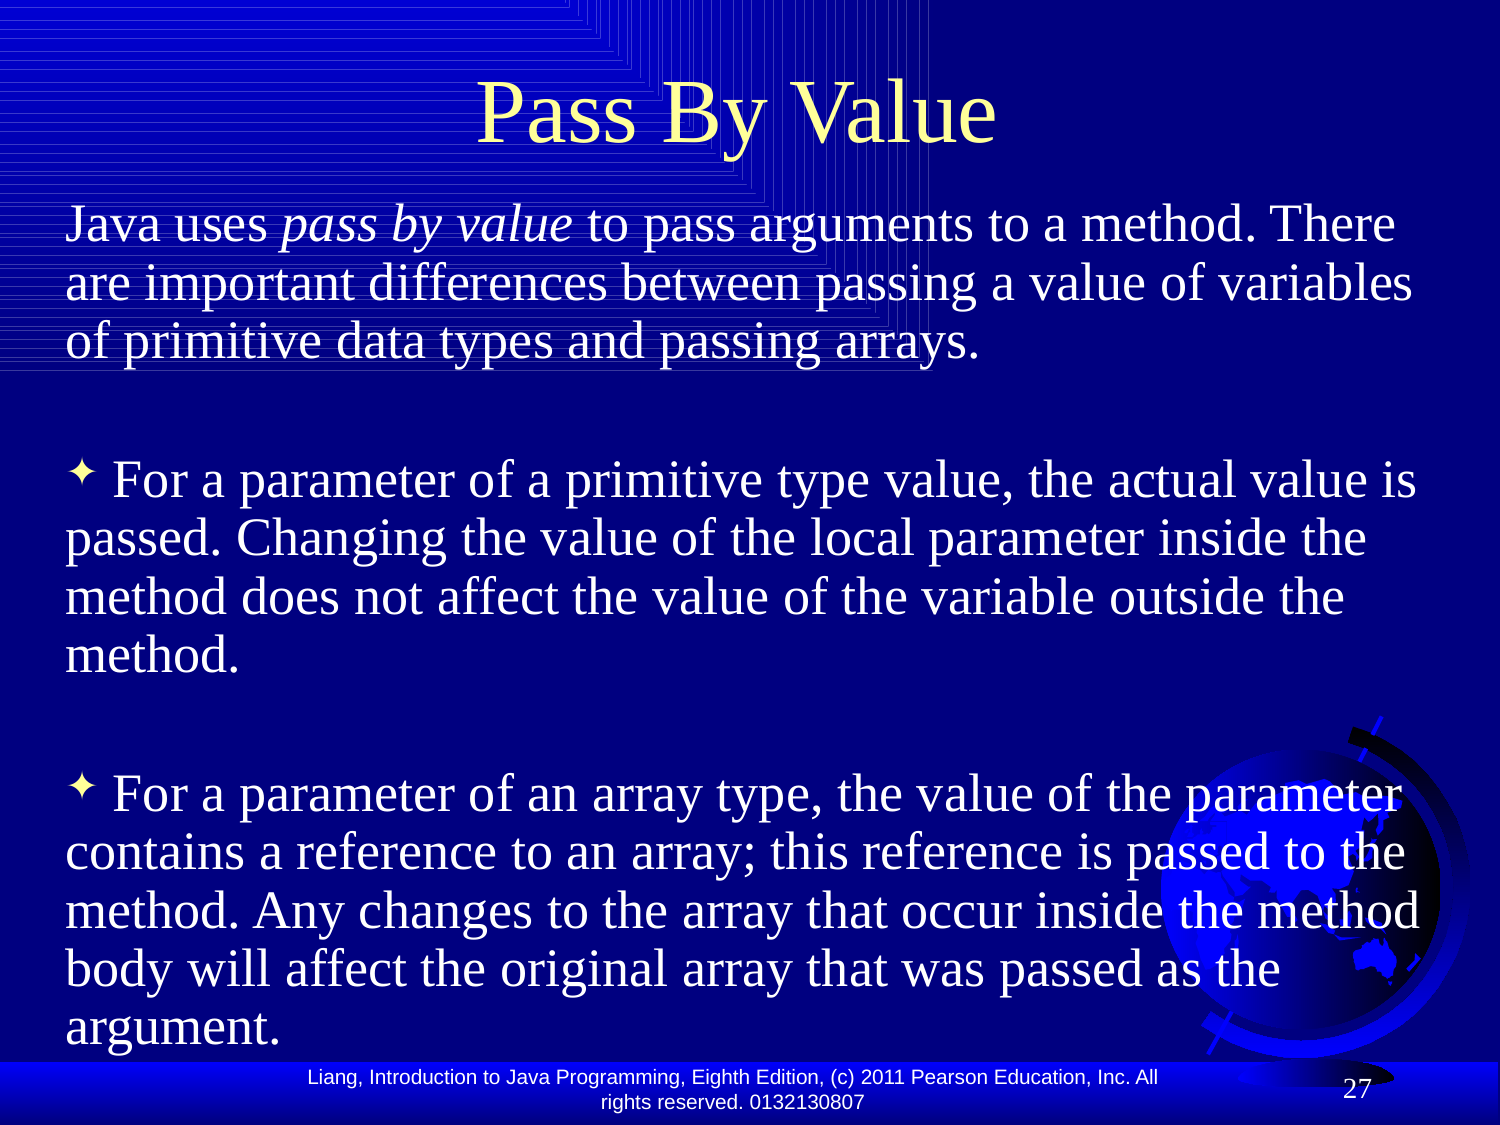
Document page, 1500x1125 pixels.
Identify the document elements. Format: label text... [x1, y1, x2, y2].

slide_number 27 [1074, 1063, 1388, 1125]
list Java uses pass by value to pass arguments to a method. There are important differences between passing a value of variables of primitive data types and passing arrays. For a parameter of a primitive type value, the actual value is passed. Changing the value of the local parameter inside the method does not affect the value of the variable outside the method. For a parameter of an array type, the value of the parameter contains a reference to an array; this reference is passed to the method. Any changes to the array that occur inside the method body will affect the original array that was passed as the argument. [49, 187, 1476, 1063]
title Pass By Value [99, 37, 1376, 176]
